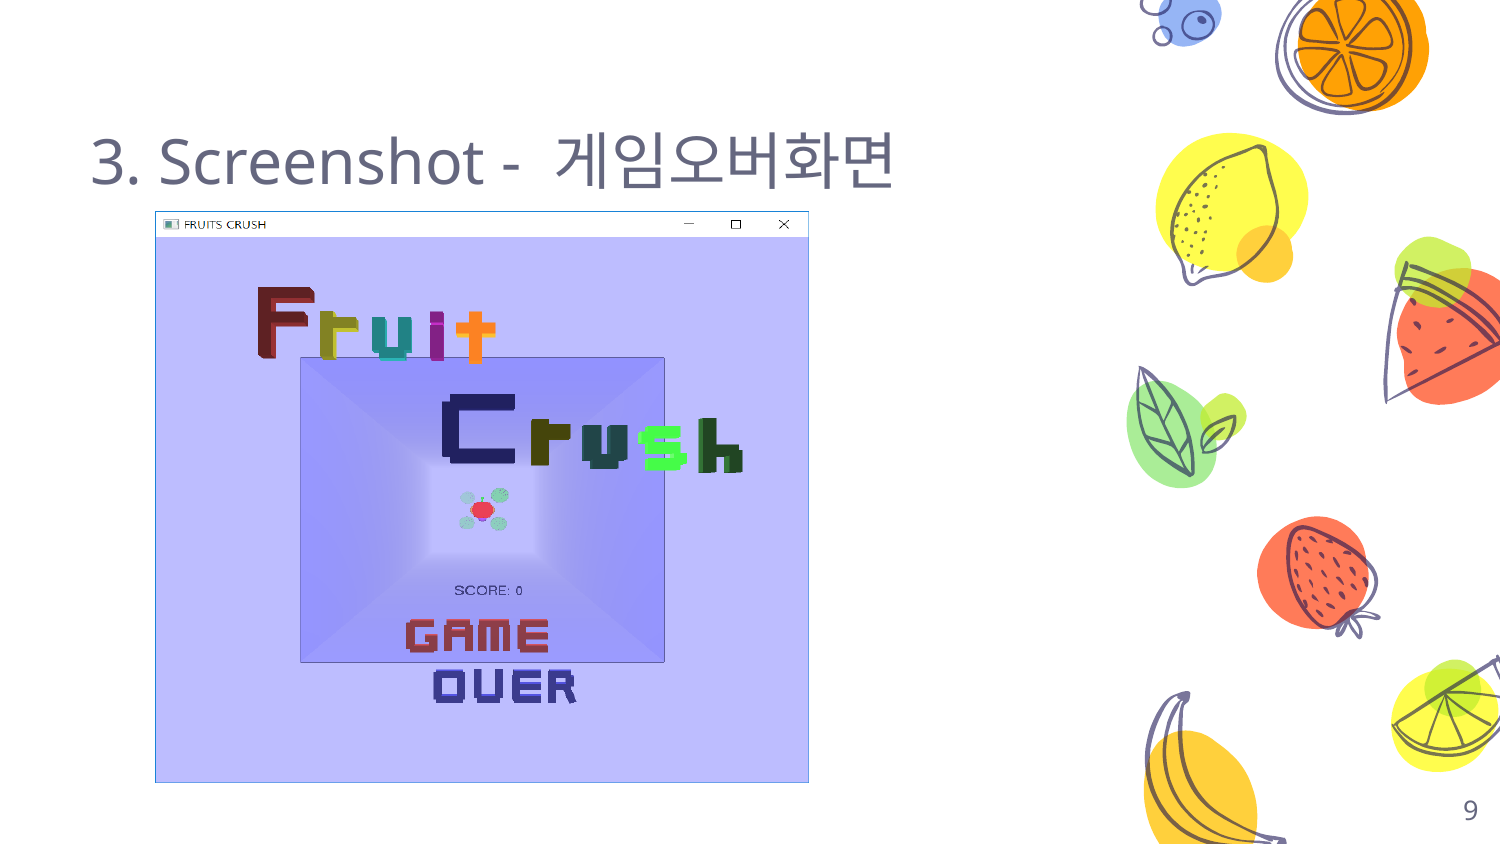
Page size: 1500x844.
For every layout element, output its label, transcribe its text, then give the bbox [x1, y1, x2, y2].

picture [155, 211, 809, 783]
title 3. Screenshot - 게임오버화면 [75, 71, 1057, 212]
slide_number 9 [1403, 779, 1494, 844]
